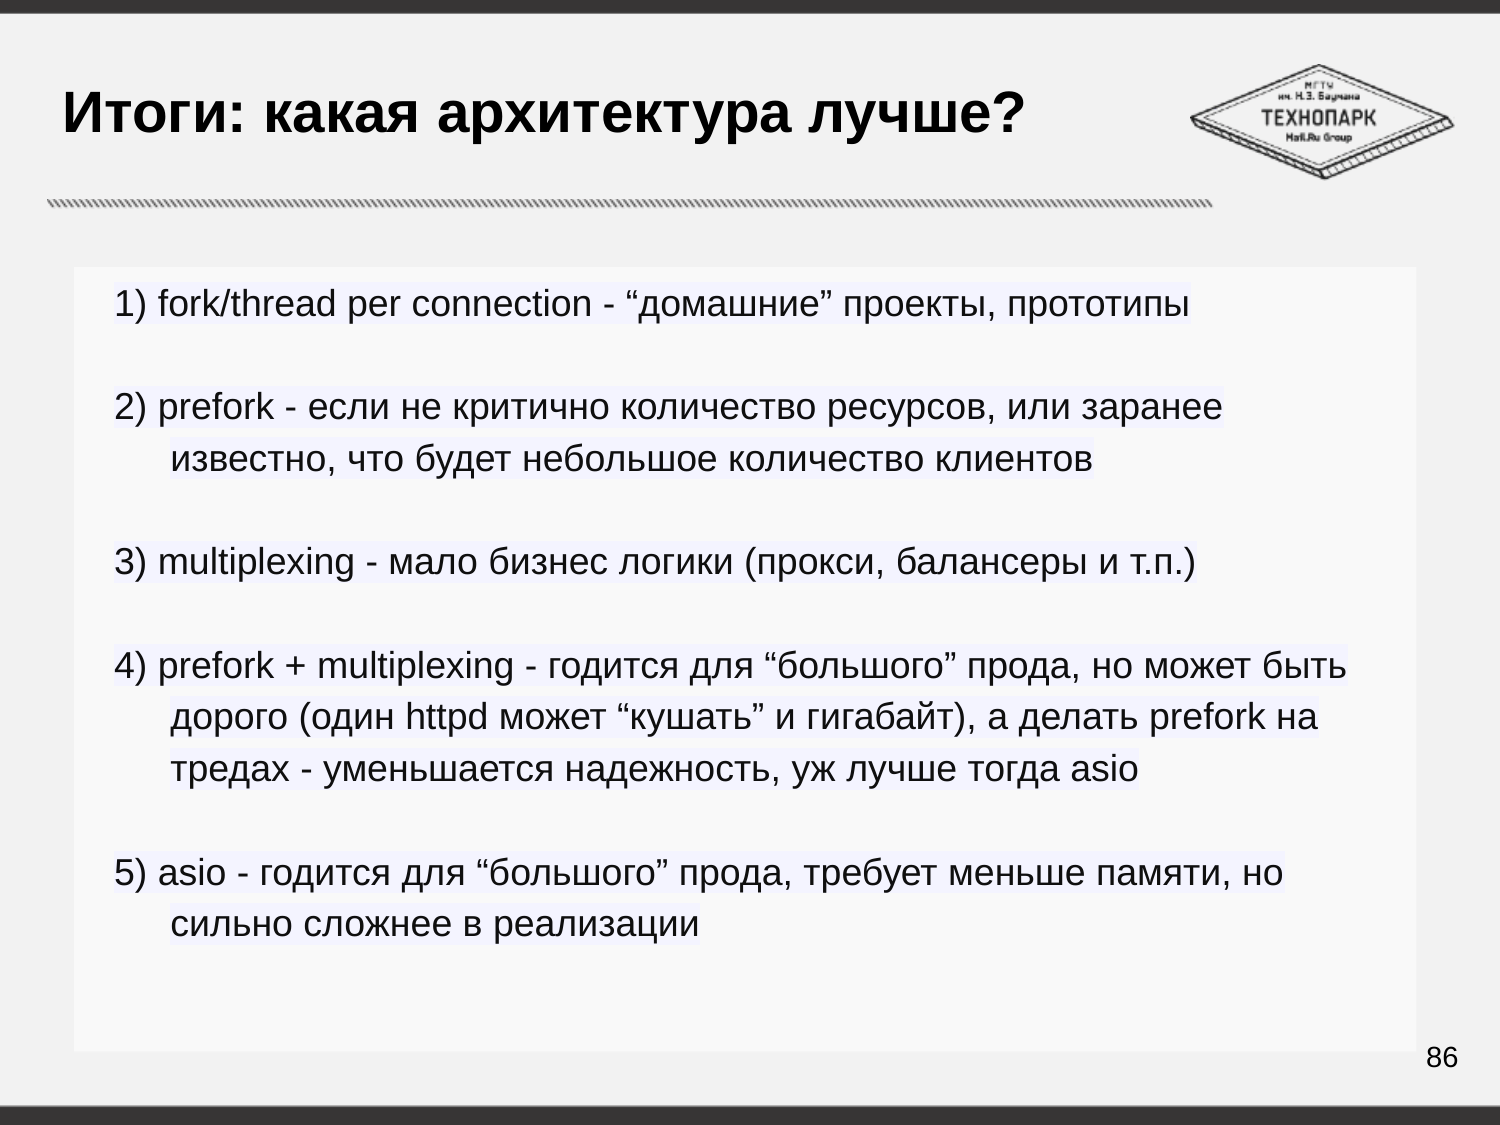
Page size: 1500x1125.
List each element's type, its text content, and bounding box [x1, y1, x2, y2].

list 1) fork/thread per connection - “домашние” проекты, прототипы 2) prefork - если не критично количество ресурсов, или заранее известно, что будет небольшое количество клиентов 3) multiplexing - мало бизнес логики (прокси, балансеры и т.п.) 4) prefork + multiplexing - годится для “большого” прода, но может быть дорого (один httpd может “кушать” и гигабайт), а делать prefork на тредах - уменьшается надежность, уж лучше тогда asio 5) asio - годится для “большого” прода, требует меньше памяти, но сильно сложнее в реализации [80, 264, 1415, 1053]
title Итоги: какая архитектура лучше? [47, 42, 1191, 185]
slide_number 86 [1136, 1025, 1474, 1086]
picture [0, 0, 1500, 1125]
